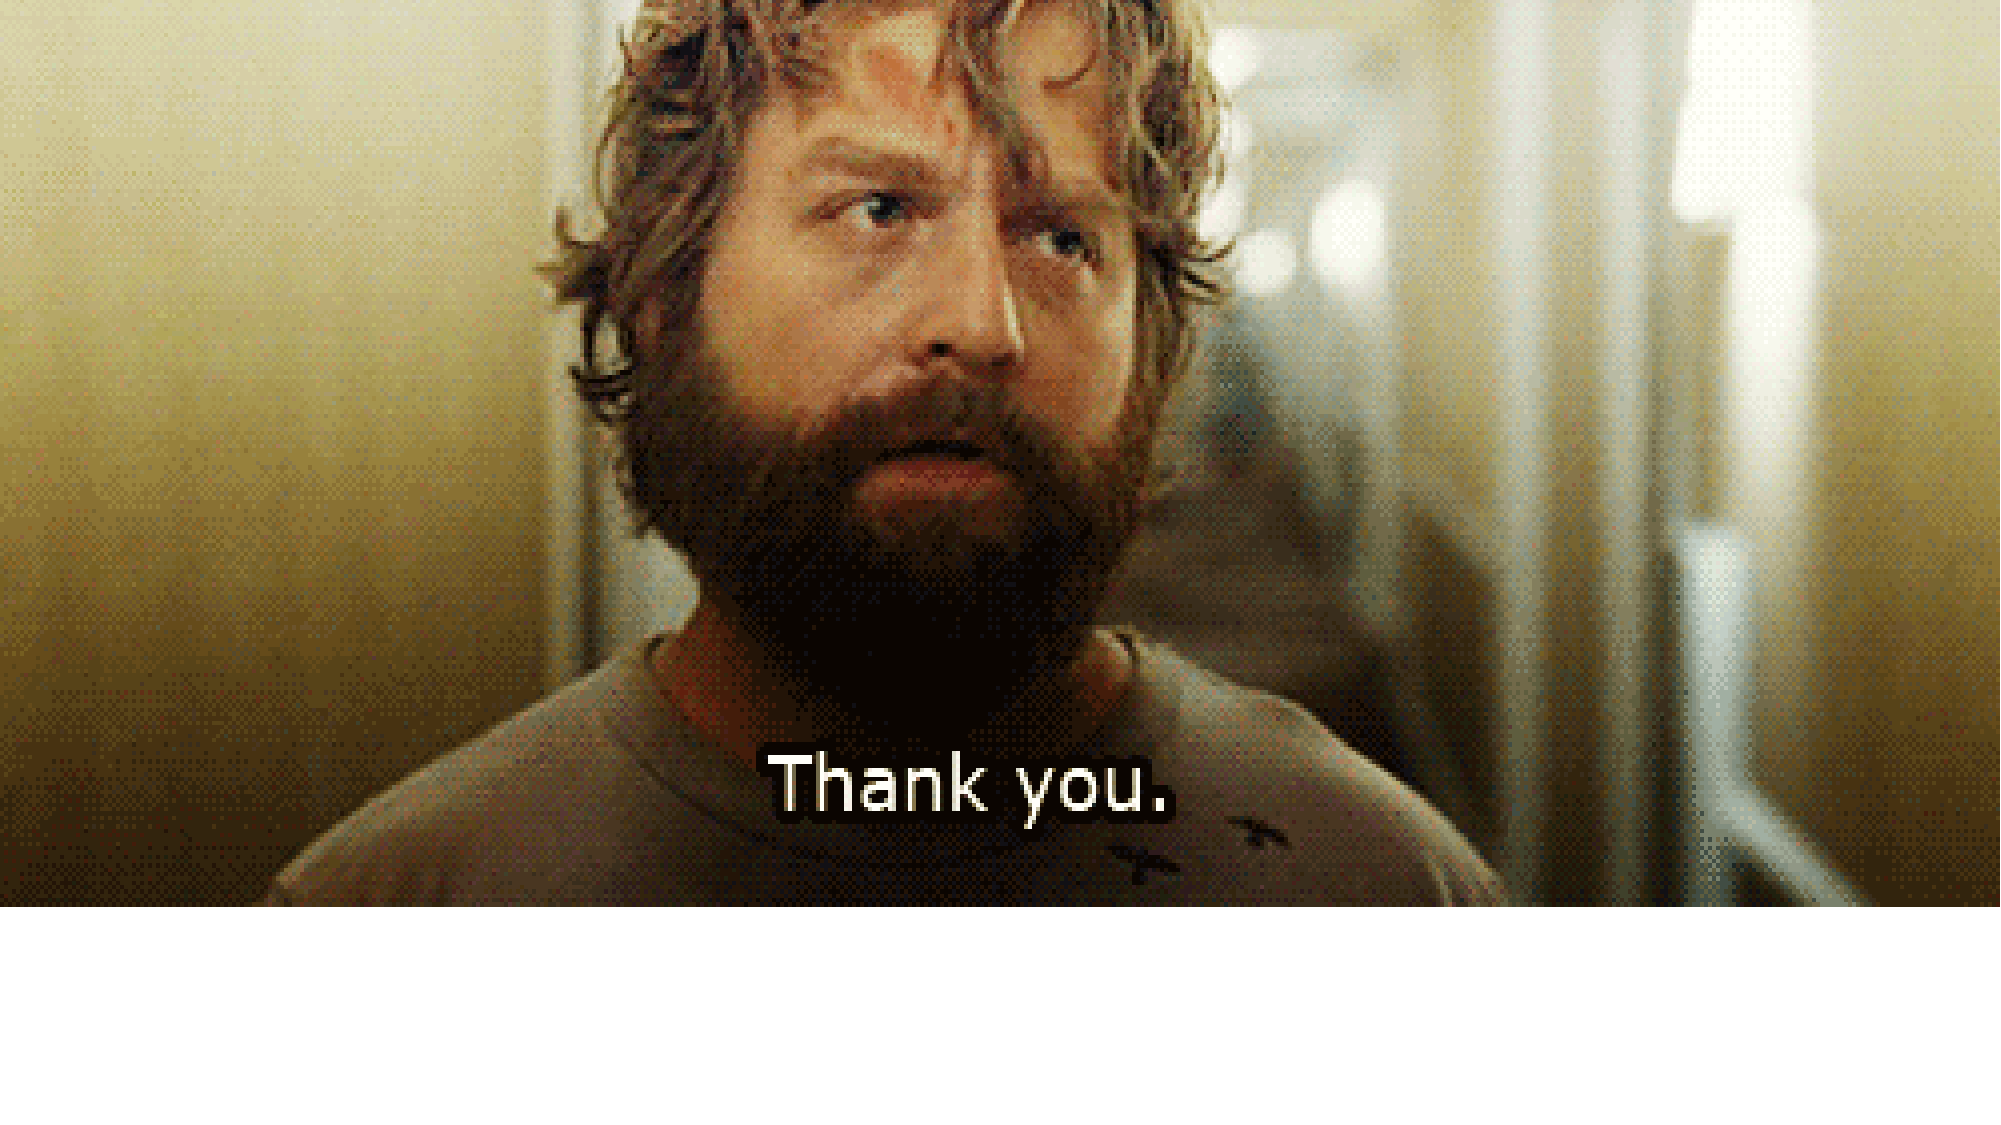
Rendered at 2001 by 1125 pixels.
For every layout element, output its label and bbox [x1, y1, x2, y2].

list [0, 0, 2000, 907]
